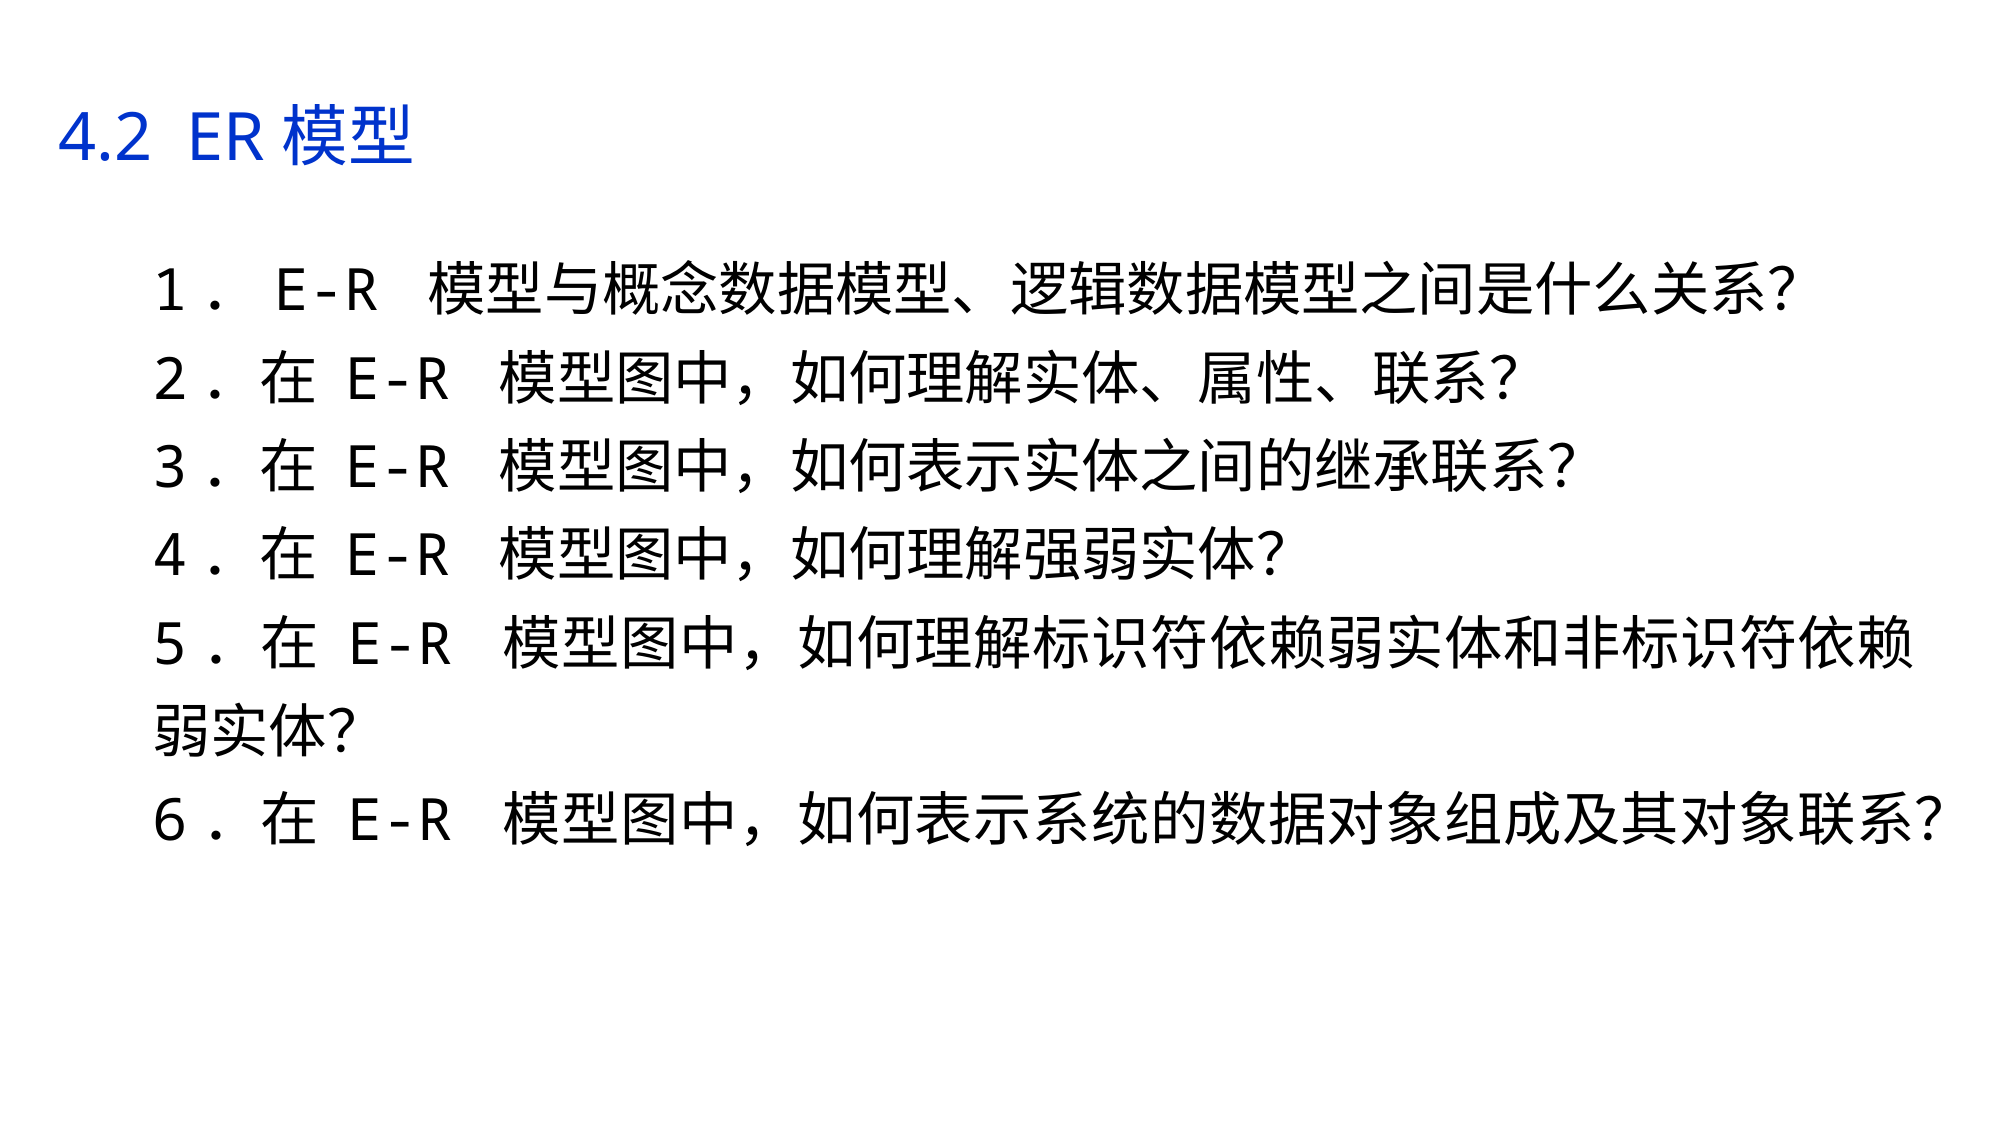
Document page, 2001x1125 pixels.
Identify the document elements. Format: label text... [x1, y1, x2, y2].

text_box 4.2 ER模型 [38, 84, 1496, 184]
text_box 1．E-R 模型与概念数据模型、逻辑数据模型之间是什么关系？ 2．在 E-R 模型图中，如何理解实体、属性、联系？ 3．在 E-R 模型图中，如何表示实体之间的继承联系？ 4．在 E-R 模型图中，如何理解强弱实体？ 5．在 E-R 模型图中，如何理解标识符依赖弱实体和非标识符依赖弱实体？ 6．在 E-R 模型图中，如何表示系统的数据对象组成及其对象联系？ [135, 225, 1933, 861]
